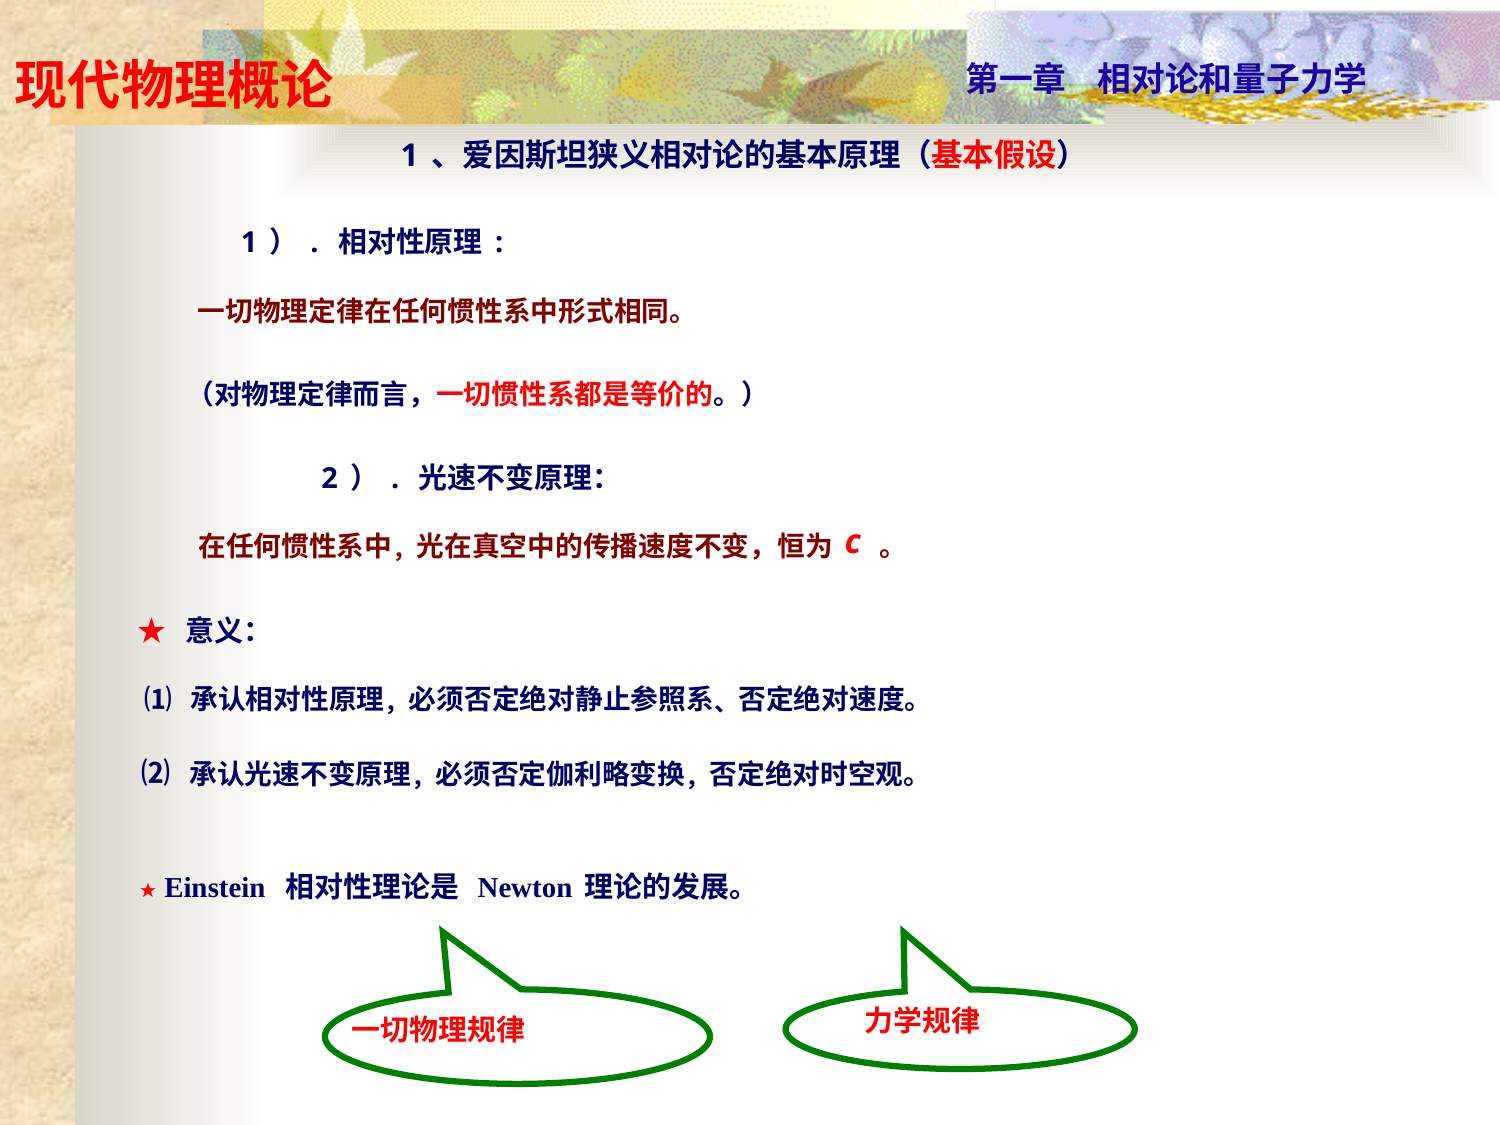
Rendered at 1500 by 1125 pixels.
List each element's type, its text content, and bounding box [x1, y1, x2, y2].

text_box ★ Einstein 相对性理论是 Newton理论的发展。 [124, 855, 1450, 931]
text_box 在任何惯性系中，光在真空中的传播速度不变，恒为c 。 [183, 504, 1500, 590]
text_box 1）. 相对性原理: [226, 209, 564, 280]
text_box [785, 989, 1192, 1069]
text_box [324, 989, 757, 1084]
picture [0, 0, 1500, 1125]
text_box ⑴ 承认相对性原理，必须否定绝对静止参照系、否定绝对速度。 [123, 668, 1500, 741]
text_box （对物理定律而言，一切惯性系都是等价的。） [171, 363, 1303, 436]
text_box ⑵ 承认光速不变原理，必须否定伽利略变换，否定绝对时空观。 [120, 741, 1500, 816]
text_box ★ 意义： [122, 599, 467, 675]
picture [310, 68, 320, 75]
text_box 2）. 光速不变原理： [306, 445, 709, 521]
text_box 1、爱因斯坦狭义相对论的基本原理（基本假设） [385, 121, 1138, 201]
text_box 一切物理定律在任何惯性系中形式相同。 [183, 280, 1321, 353]
